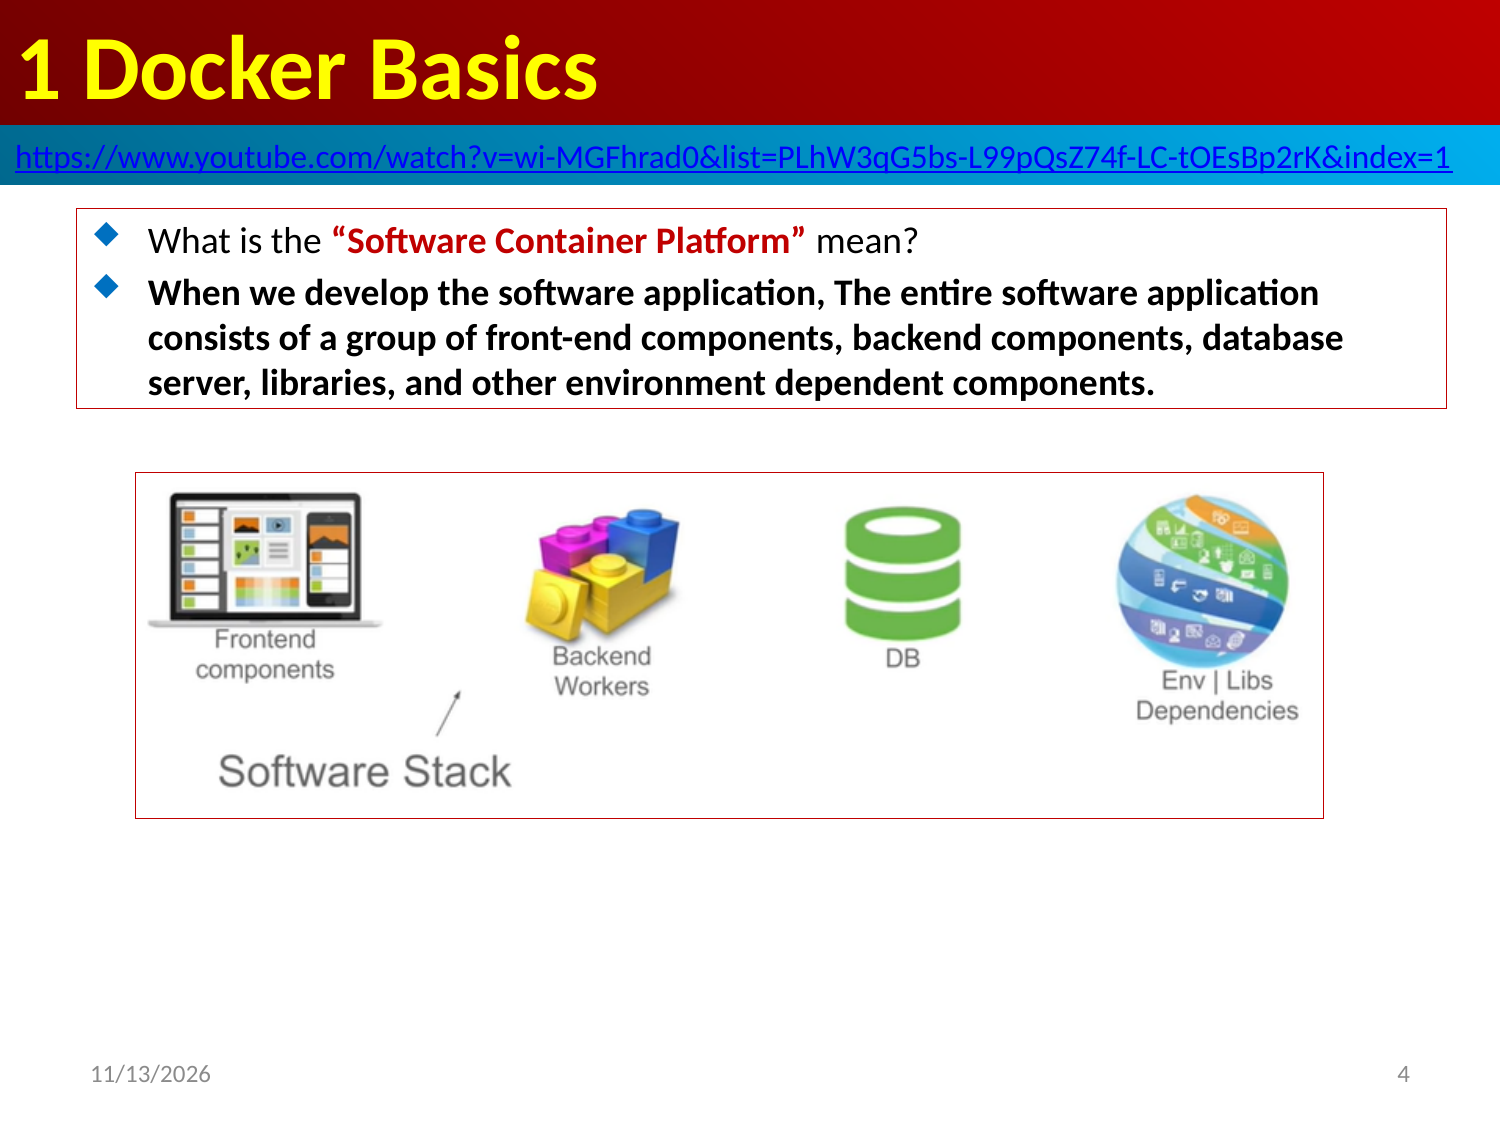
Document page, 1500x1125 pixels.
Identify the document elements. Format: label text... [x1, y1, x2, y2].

picture [135, 472, 1324, 819]
text_box https://www.youtube.com/watch?v=wi-MGFhrad0&list=PLhW3qG5bs-L99pQsZ74f-LC-tOEsBp2rK&index=1 [0, 125, 1500, 185]
title 1 Docker Basics [0, 0, 1500, 125]
slide_number 4 [1074, 1042, 1425, 1103]
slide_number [75, 1042, 425, 1103]
subtitle What is the “Software Container Platform” mean? When we develop the software application, The entire software application consists of a group of front-end components, backend components, database server, libraries, and other environment dependent components. [76, 208, 1447, 409]
